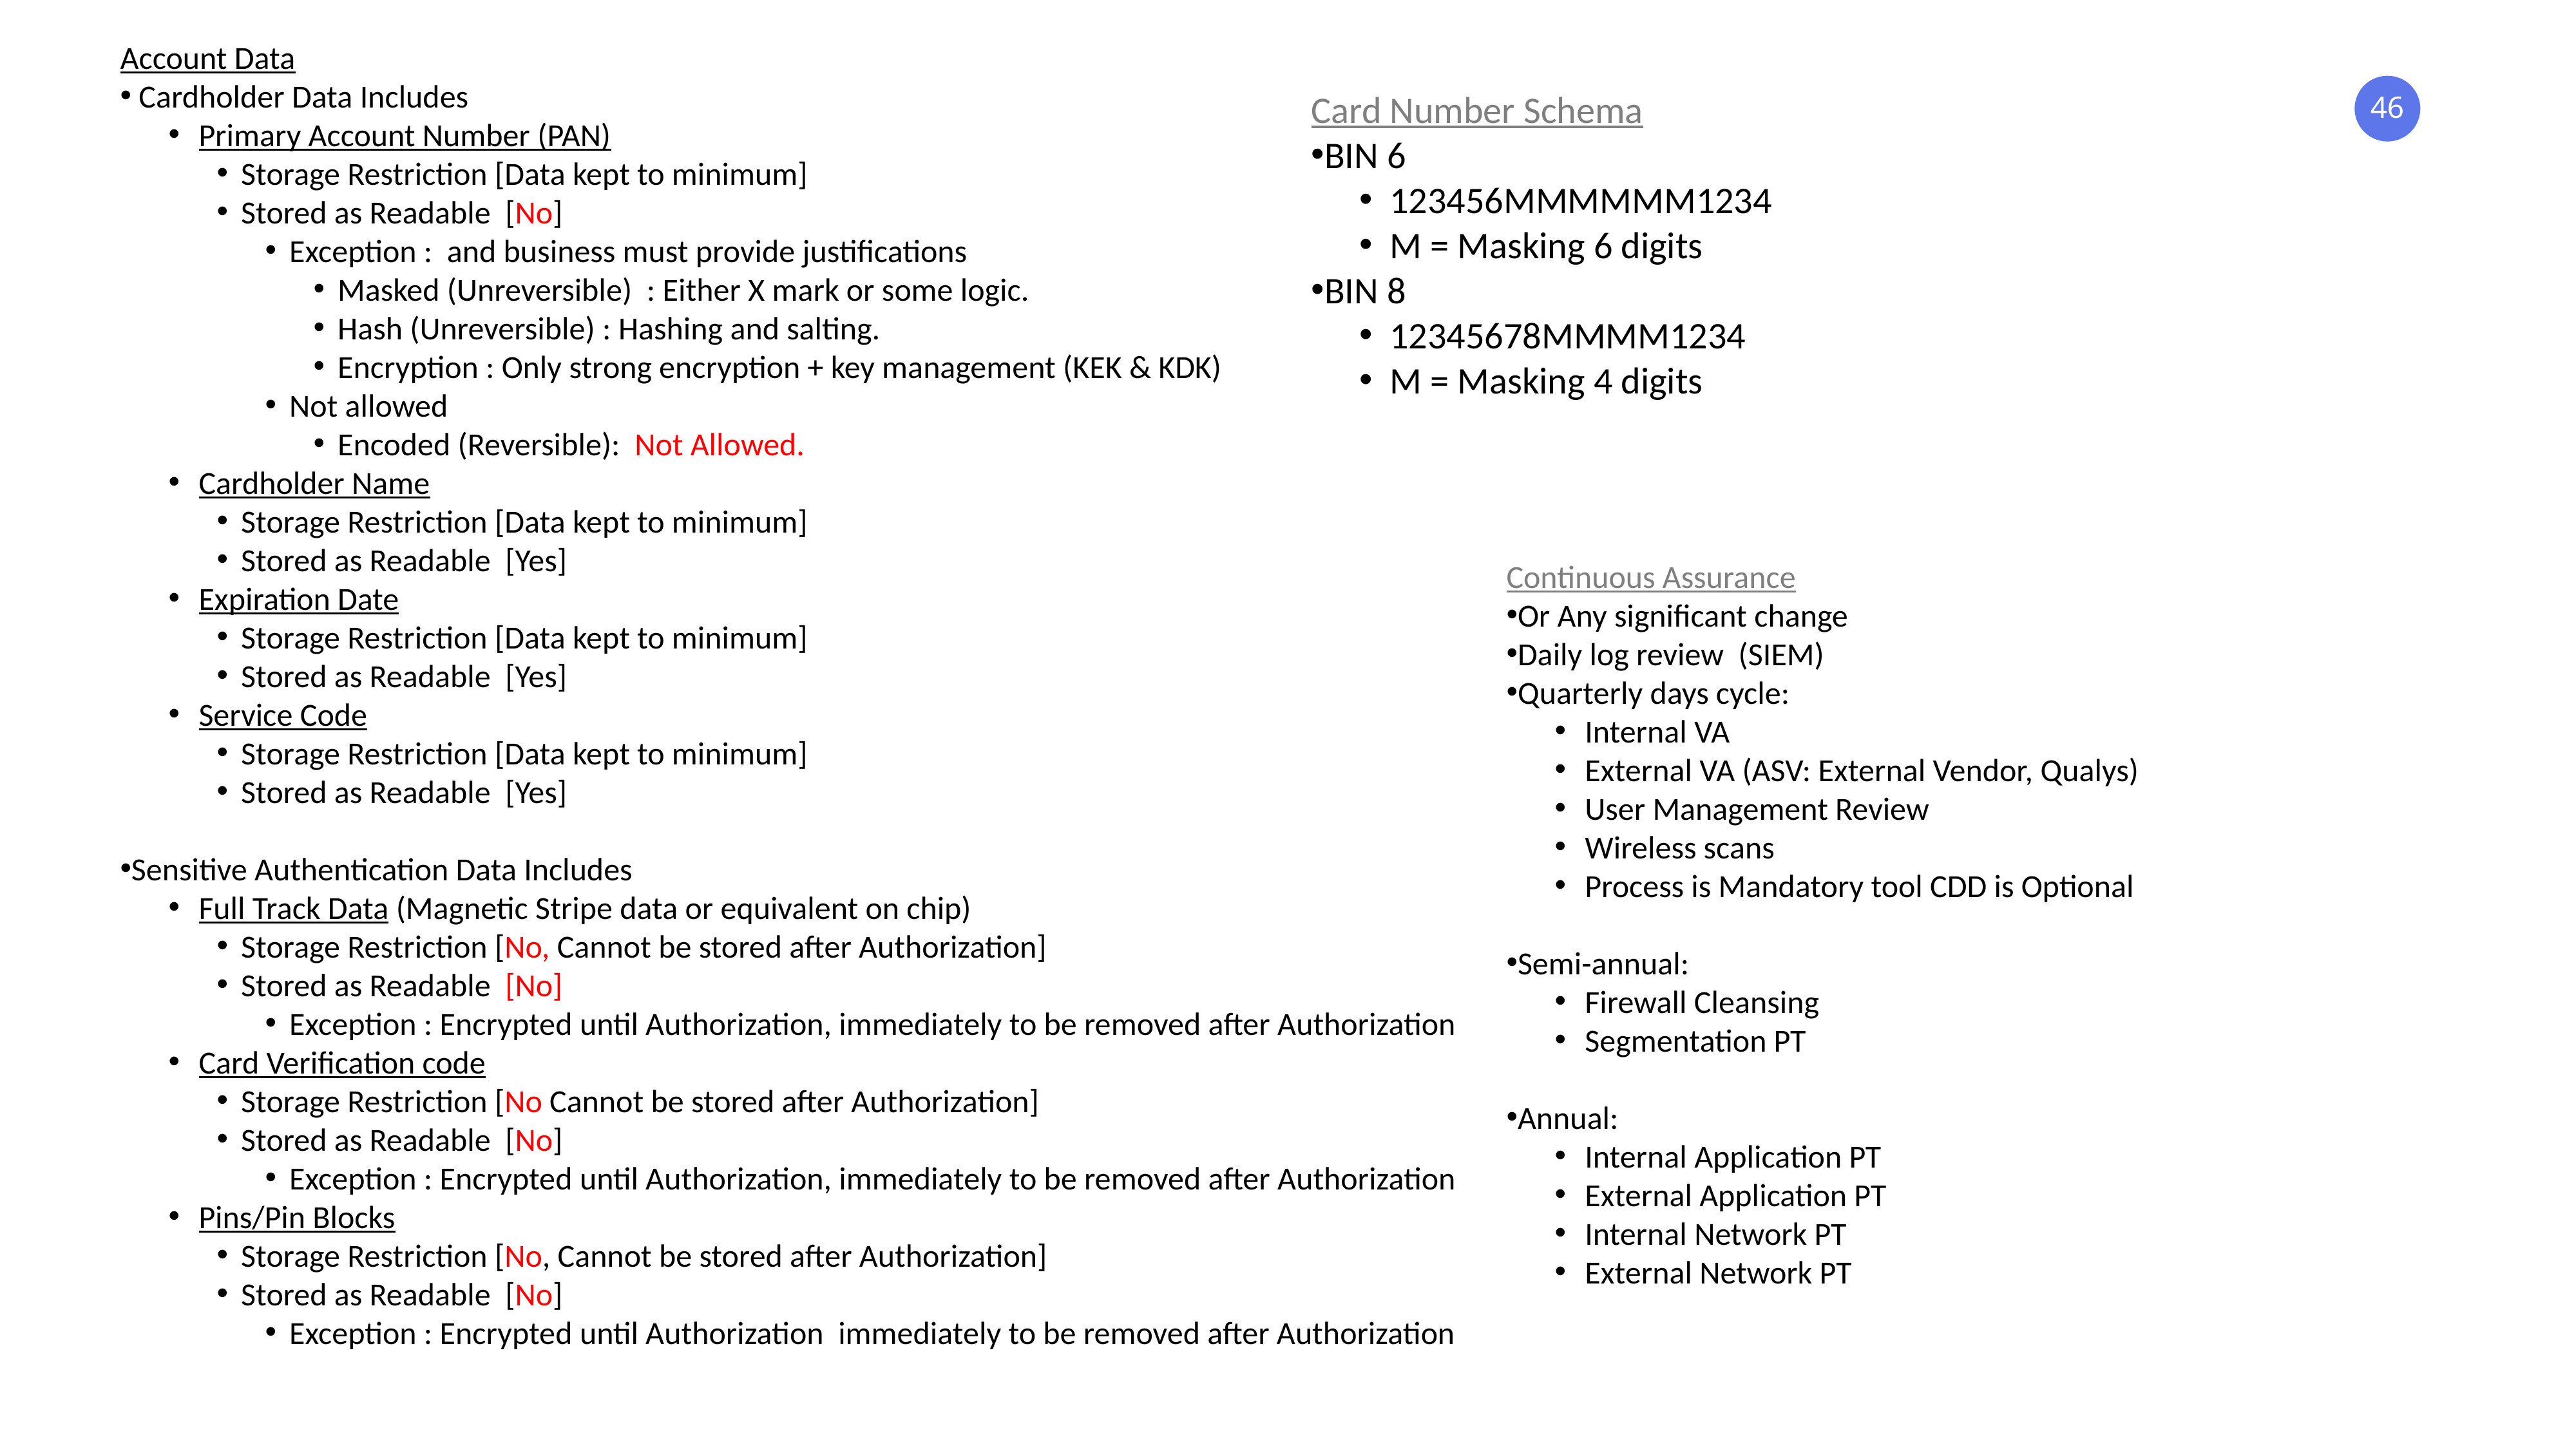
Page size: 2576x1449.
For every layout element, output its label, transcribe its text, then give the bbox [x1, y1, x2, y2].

text_box Card Number Schema BIN 6 123456MMMMMM1234 M = Masking 6 digits BIN 8 12345678MMMM1234 M = Masking 4 digits [1301, 81, 1932, 406]
text_box Account Data Cardholder Data Includes Primary Account Number (PAN) Storage Restriction [Data kept to minimum] Stored as Readable [No] Exception : and business must provide justifications Masked (Unreversible) : Either X mark or some logic. Hash (Unreversible) : Hashing and salting. Encryption : Only strong encryption + key management (KEK & KDK) Not allowed Encoded (Reversible): Not Allowed. Cardholder Name Storage Restriction [Data kept to minimum] Stored as Readable [Yes] Expiration Date Storage Restriction [Data kept to minimum] Stored as Readable [Yes] Service Code Storage Restriction [Data kept to minimum] Stored as Readable [Yes] Sensitive Authentication Data Includes Full Track Data (Magnetic Stripe data or equivalent on chip) Storage Restriction [No, Cannot be stored after Authorization] Stored as Readable [No] Exception : Encrypted until Authorization, immediately to be removed after Authorization Card Verification code Storage Restriction [No Cannot be stored after Authorization] Stored as Readable [No] Exception : Encrypted until Authorization, immediately to be removed after Authorization Pins/Pin Blocks Storage Restriction [No, Cannot be stored after Authorization] Stored as Readable [No] Exception : Encrypted until Authorization immediately to be removed after Authorization [110, 32, 1667, 1356]
text_box Continuous Assurance Or Any significant change Daily log review (SIEM) Quarterly days cycle: Internal VA External VA (ASV: External Vendor, Qualys) User Management Review Wireless scans Process is Mandatory tool CDD is Optional Semi-annual: Firewall Cleansing Segmentation PT Annual: Internal Application PT External Application PT Internal Network PT External Network PT [1496, 551, 2325, 1295]
